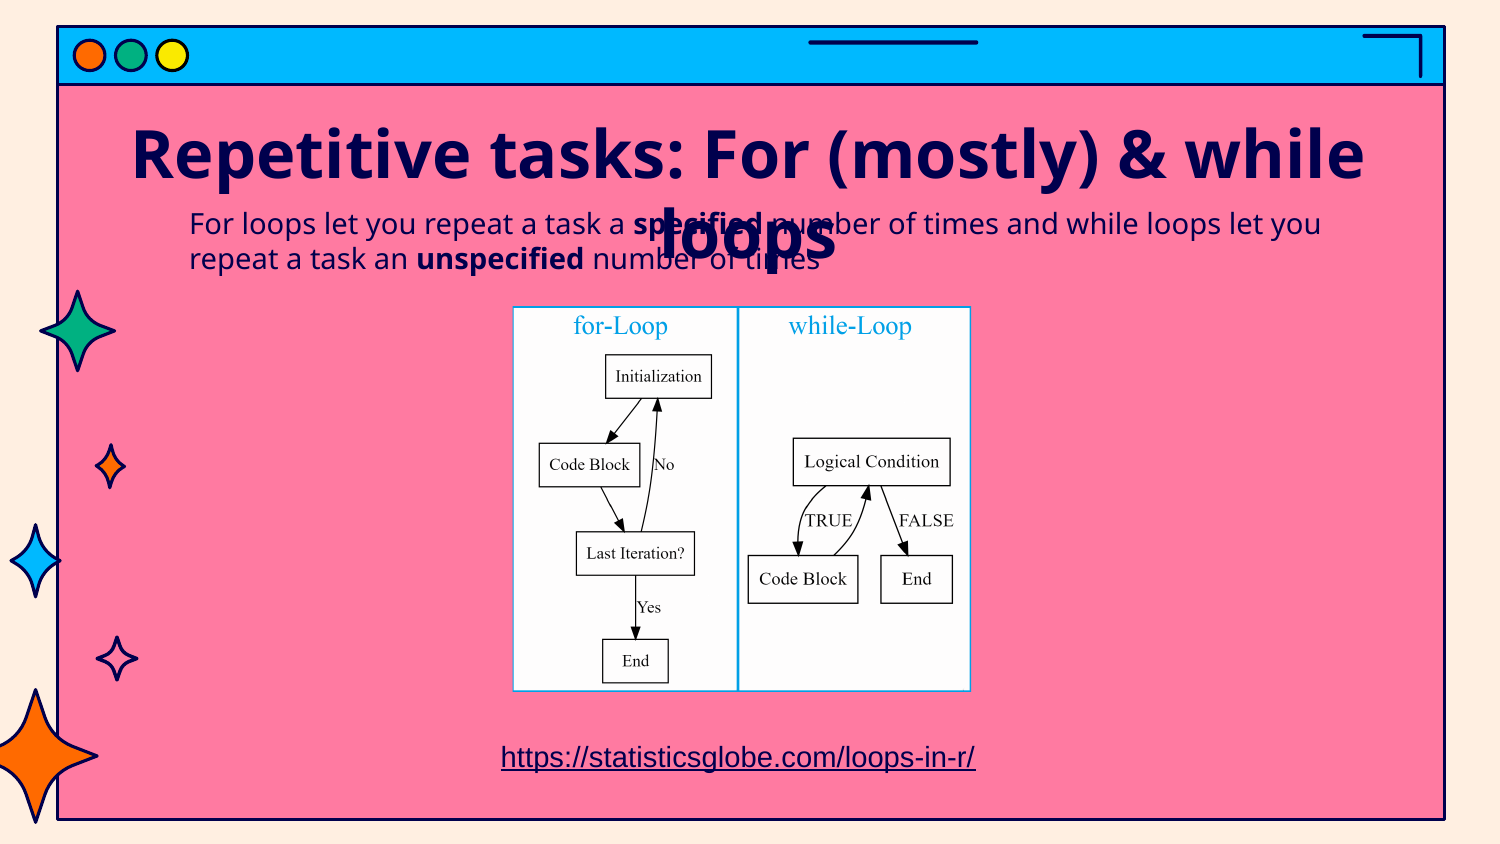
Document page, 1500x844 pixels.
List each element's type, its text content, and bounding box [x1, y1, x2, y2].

picture [740, 309, 969, 690]
picture [512, 309, 736, 690]
title Repetitive tasks: For (mostly) & while loops [114, 96, 1383, 191]
text_box https://statisticsglobe.com/loops-in-r/ [485, 730, 998, 781]
list For loops let you repeat a task a specified number of times and while loops let you repeat a task an unspecified number of times [149, 190, 1364, 718]
